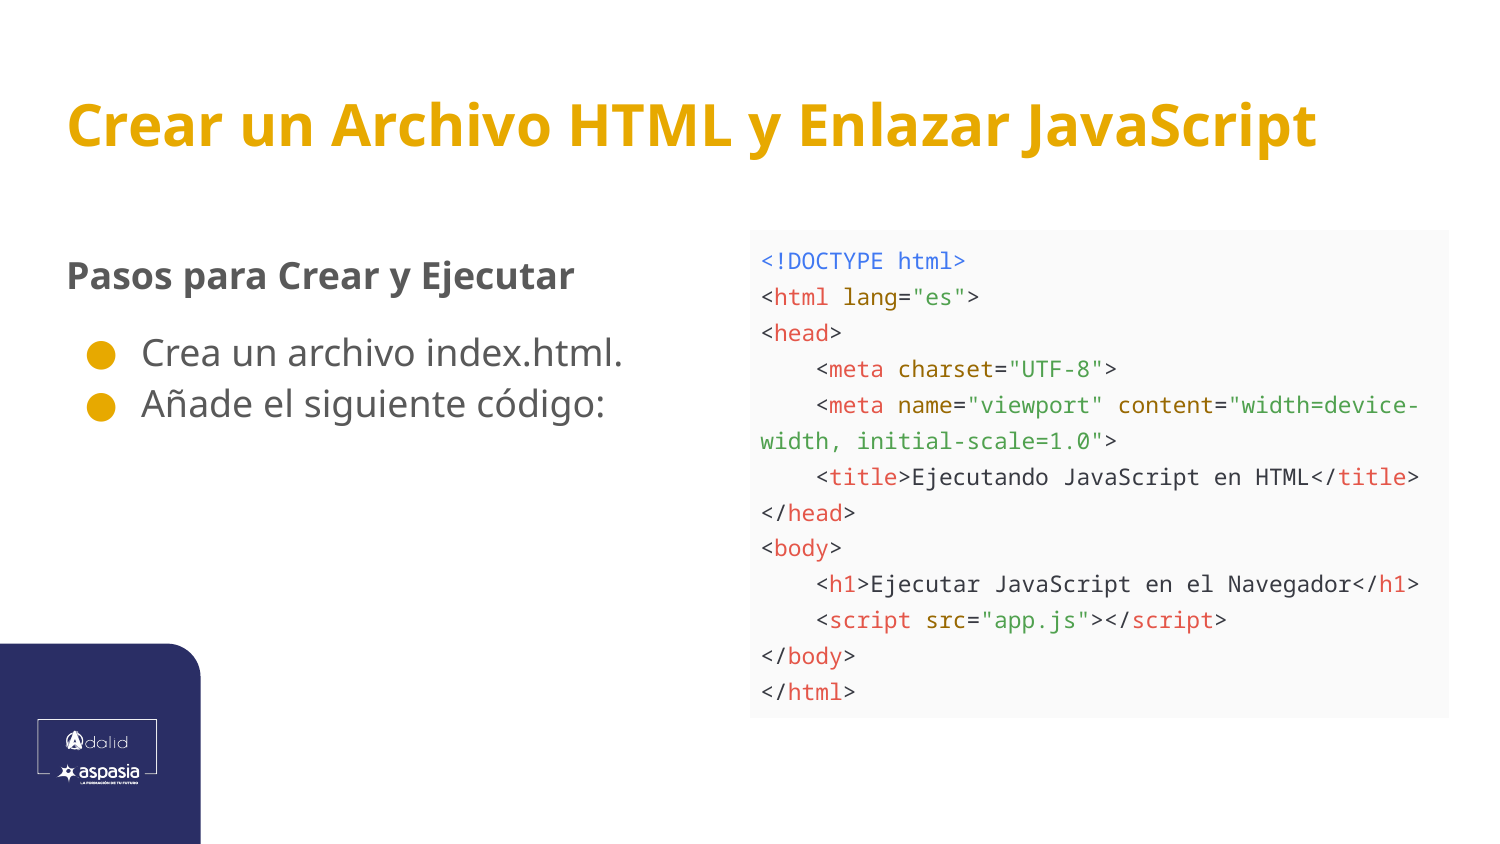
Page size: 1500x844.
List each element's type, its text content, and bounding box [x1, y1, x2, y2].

list Pasos para Crear y Ejecutar Crea un archivo index.html. Añade el siguiente código: [51, 231, 750, 735]
title Crear un Archivo HTML y Enlazar JavaScript [51, 72, 1449, 231]
picture [0, 643, 201, 844]
table_header <!DOCTYPE html> <html lang="es"> <head> <meta charset="UTF-8"> <meta name="viewport" content="width=device-width, initial-scale=1.0"> <title>Ejecutando JavaScript en HTML</title> </head> <body> <h1>Ejecutar JavaScript en el Navegador</h1> <script src="app.js"></script> </body> </html> [750, 230, 1449, 718]
